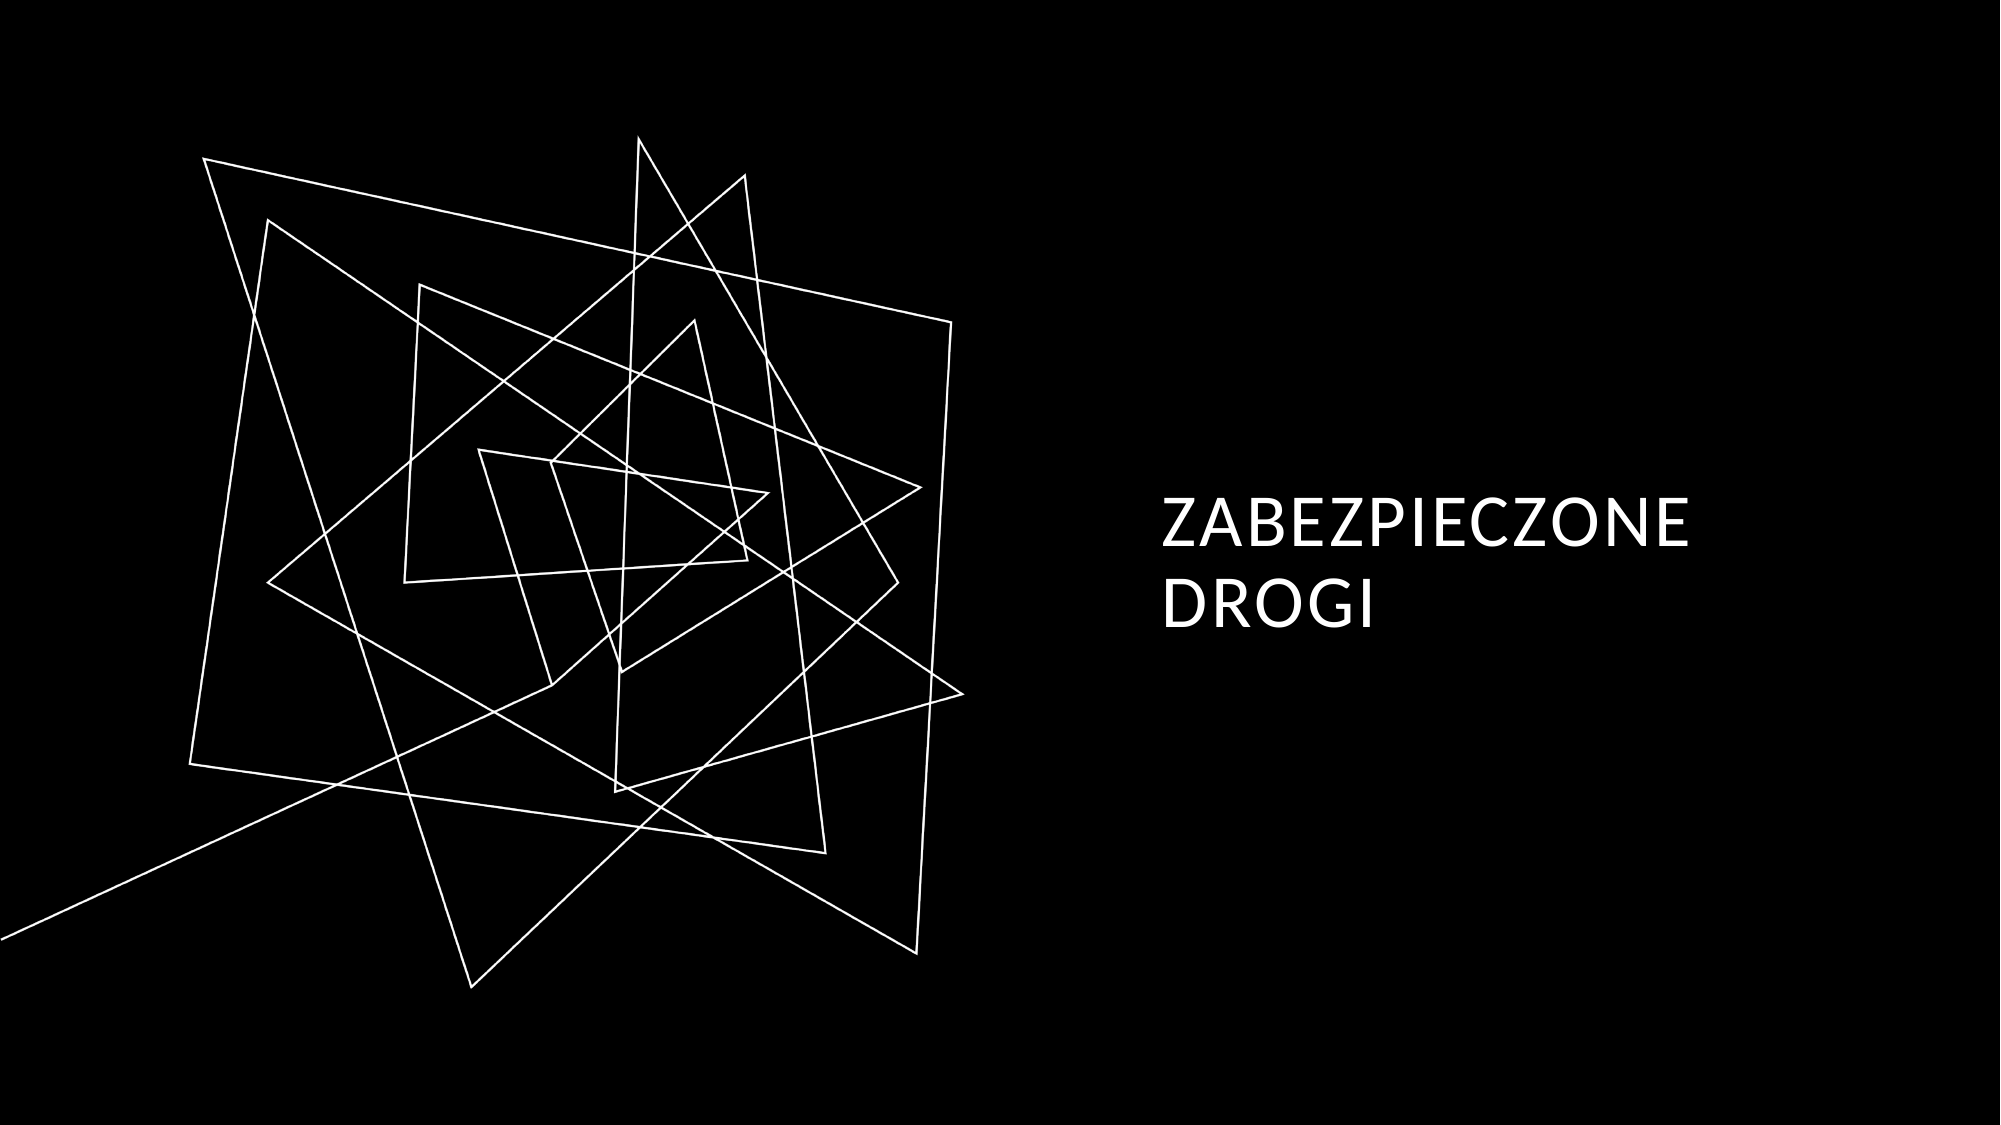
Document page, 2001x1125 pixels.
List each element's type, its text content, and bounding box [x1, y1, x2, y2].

picture [0, 135, 965, 989]
title Zabezpieczone drogi [1146, 421, 1833, 704]
